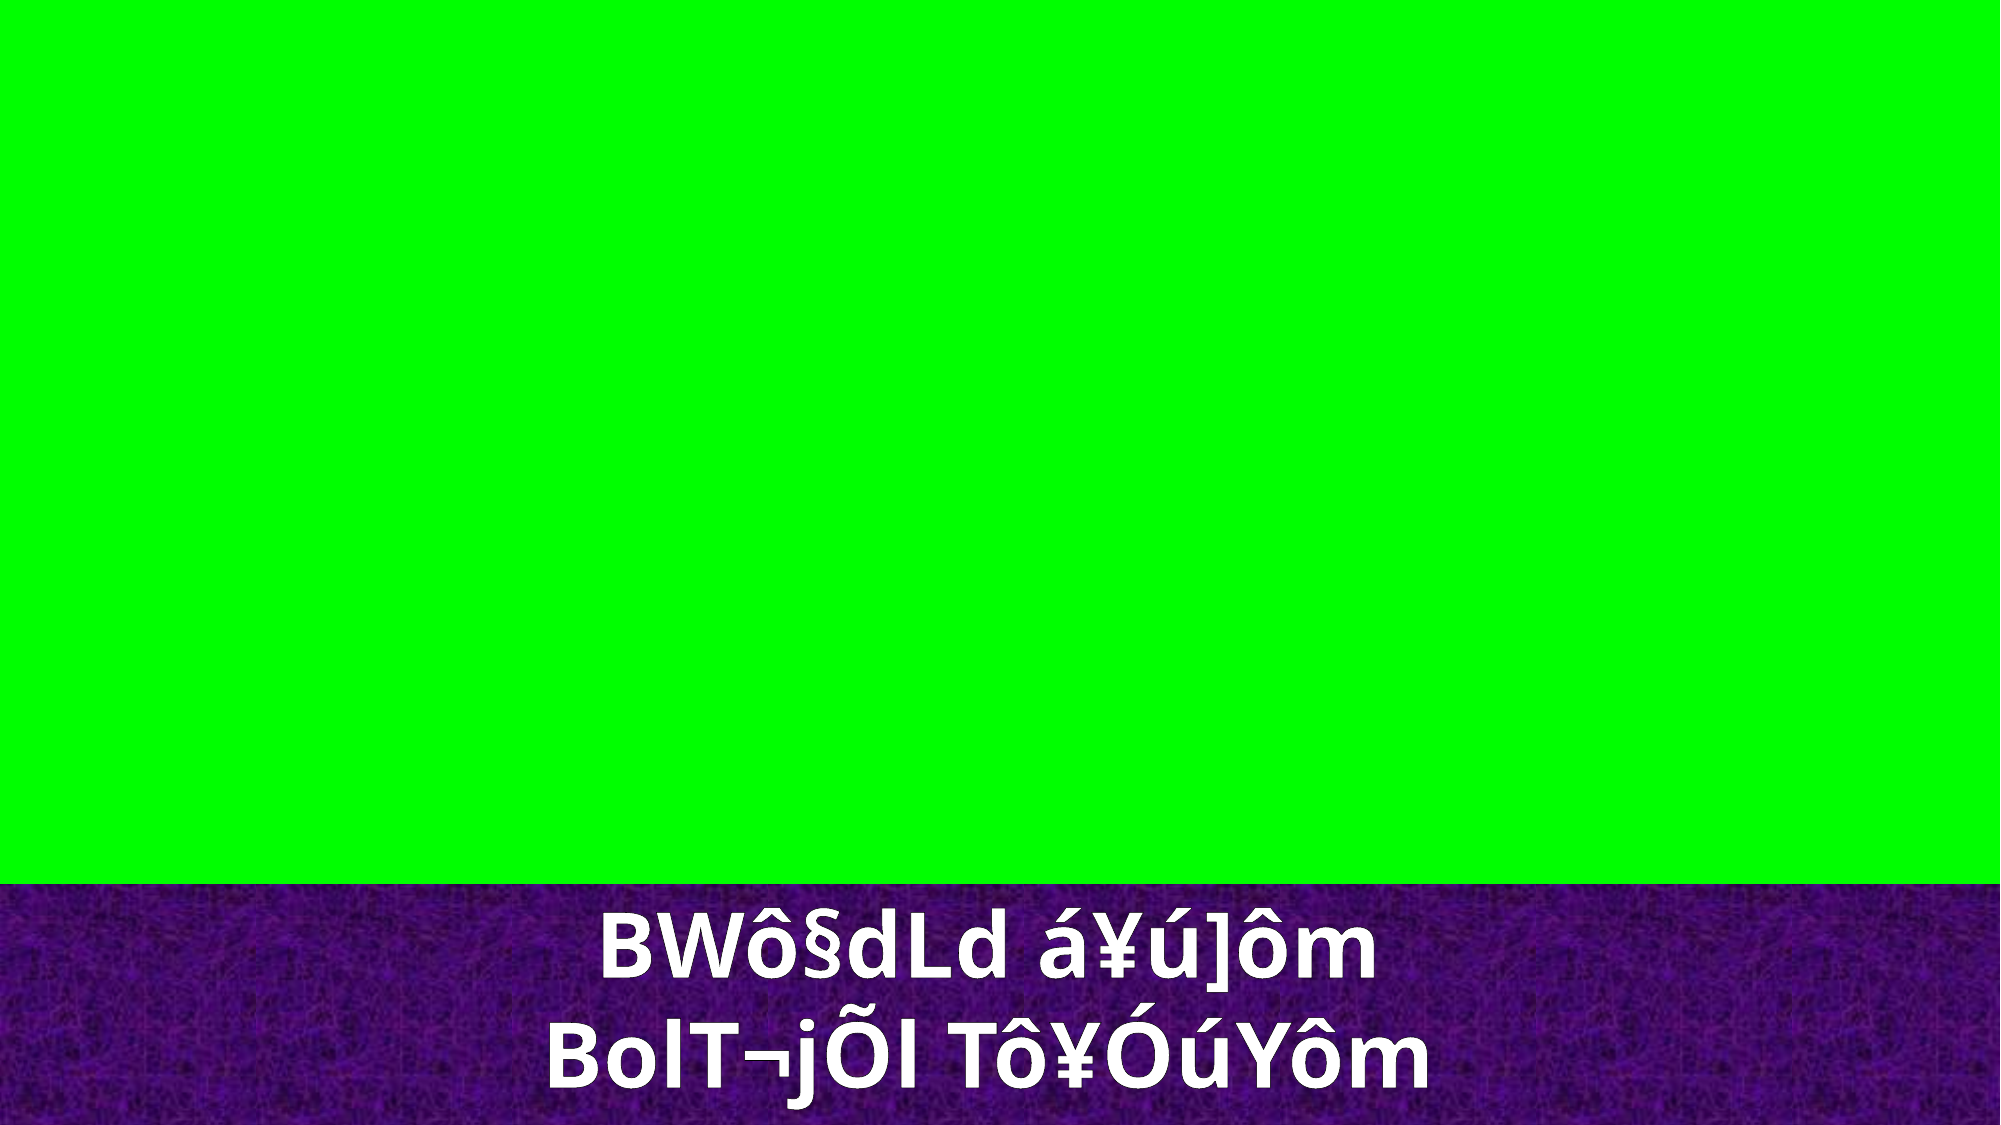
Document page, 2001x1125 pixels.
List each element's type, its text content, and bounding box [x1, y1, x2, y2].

text_box BWô§dLd á¥ú]ôm BolT¬jÕl Tô¥ÓúYôm [56, 878, 1944, 1114]
text_box [0, 884, 2000, 1125]
